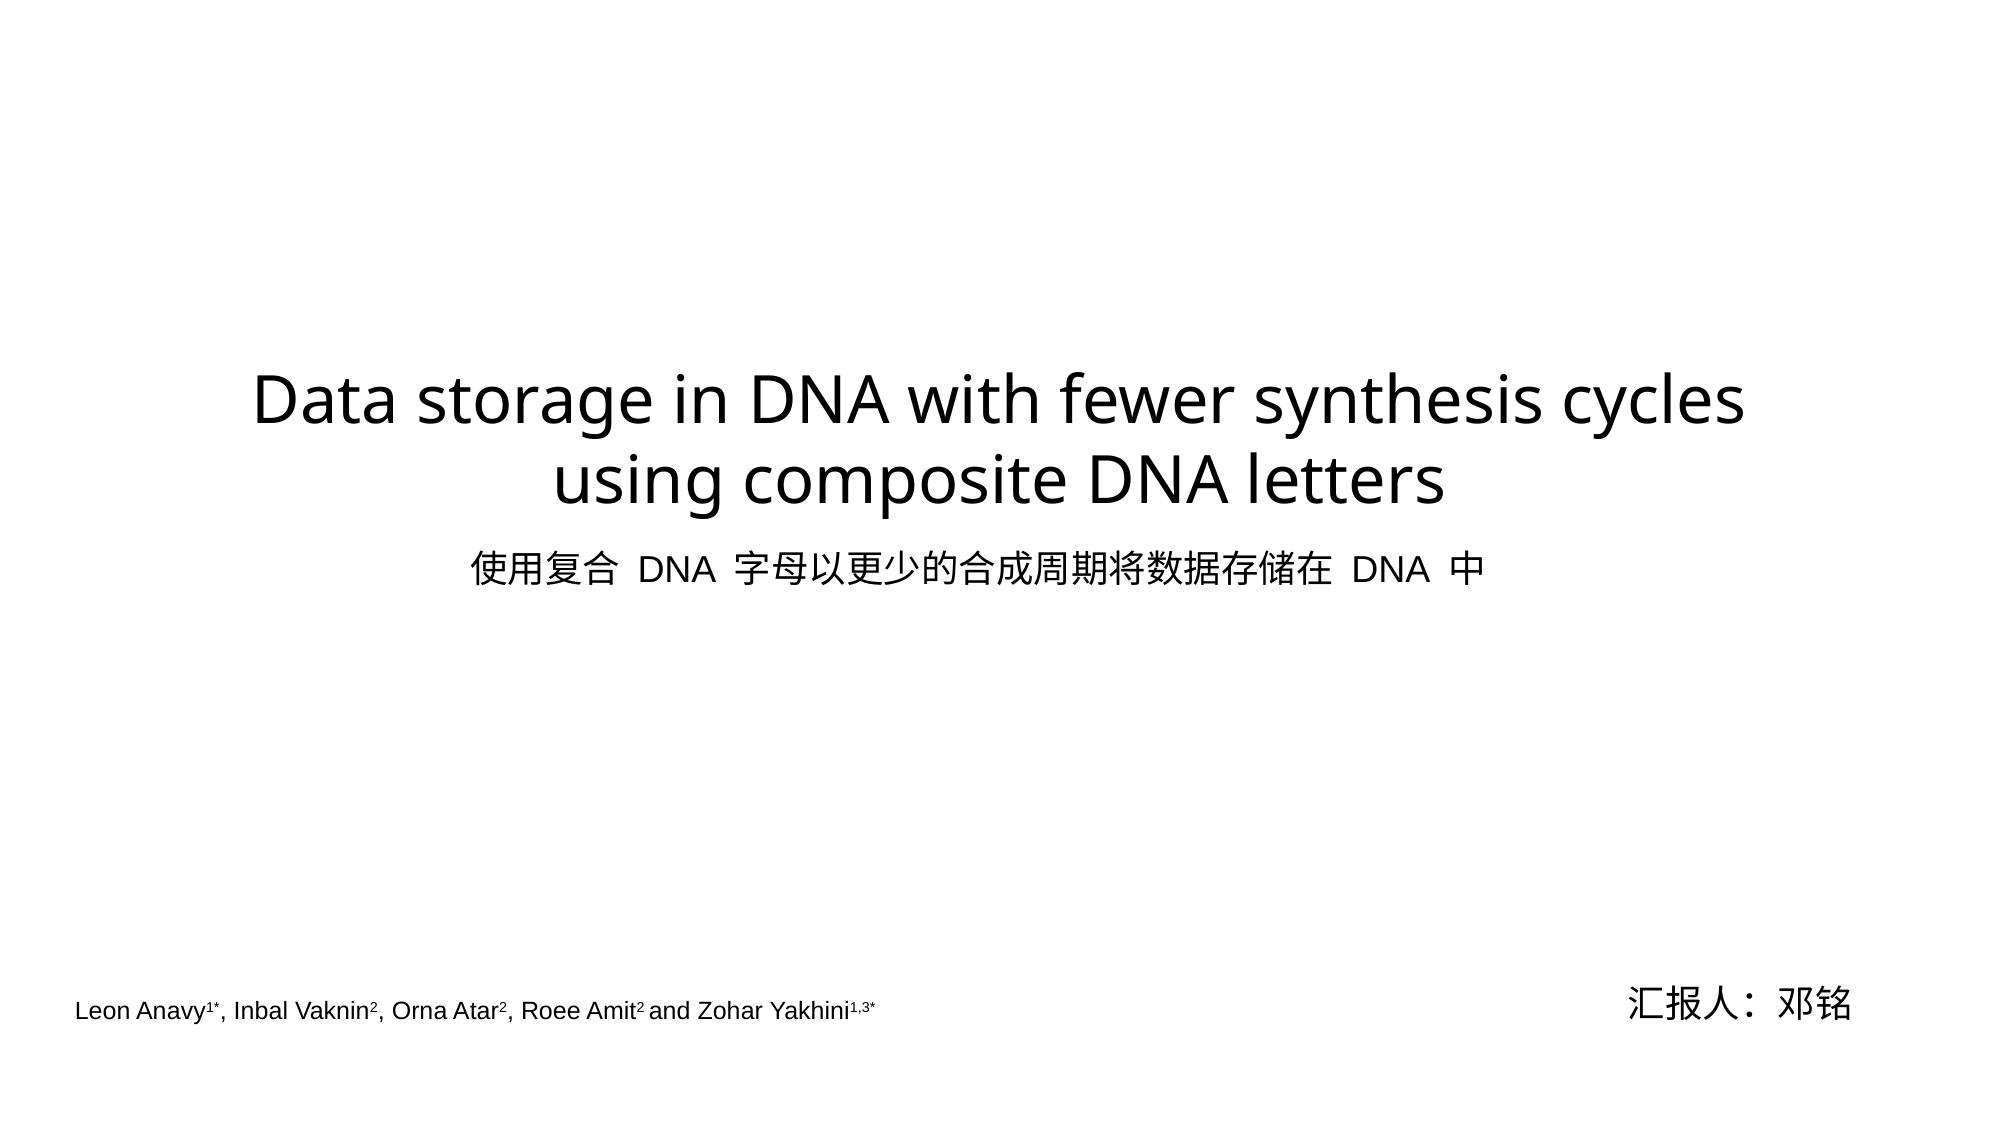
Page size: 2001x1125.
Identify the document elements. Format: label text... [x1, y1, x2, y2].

text_box Data storage in DNA with fewer synthesis cycles using composite DNA letters [216, 349, 1784, 525]
text_box 使用复合 DNA 字母以更少的合成周期将数据存储在 DNA 中 [455, 537, 1545, 598]
text_box Leon Anavy1*, Inbal Vaknin2, Orna Atar2, Roee Amit2 and Zohar Yakhini1,3* [59, 987, 1060, 1033]
text_box 汇报人：邓铭 [1612, 972, 1924, 1033]
